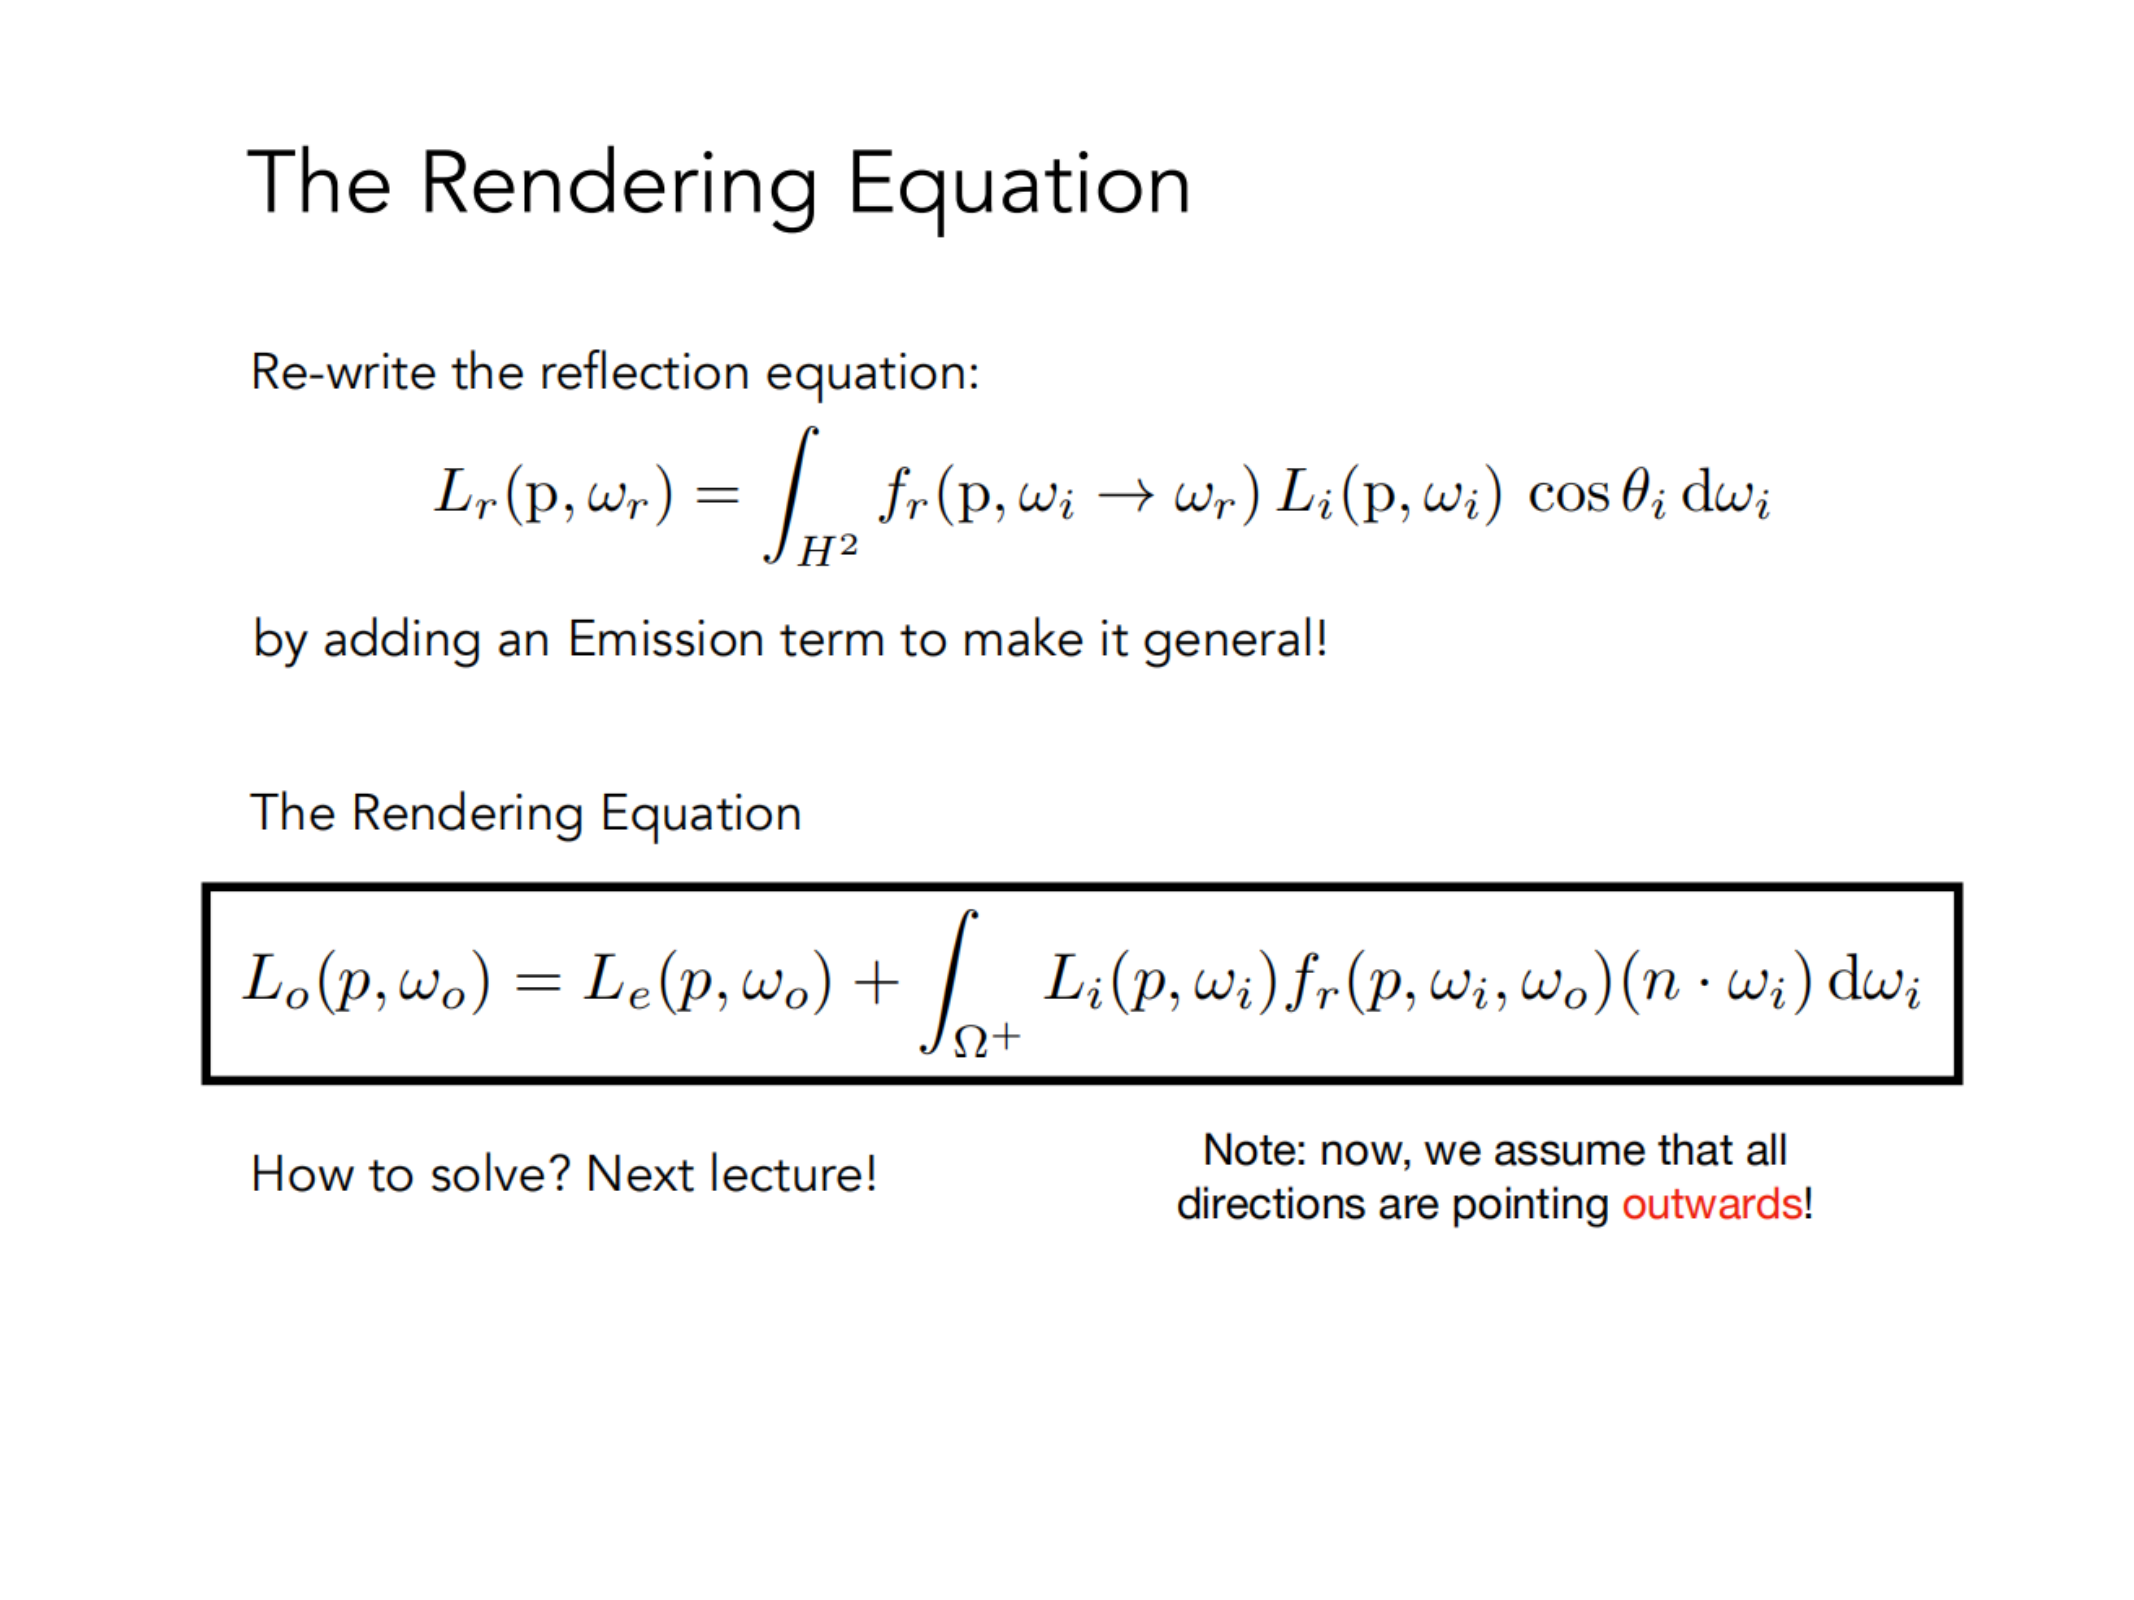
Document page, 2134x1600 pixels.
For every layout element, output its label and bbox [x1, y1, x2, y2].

list [179, 83, 1995, 1396]
